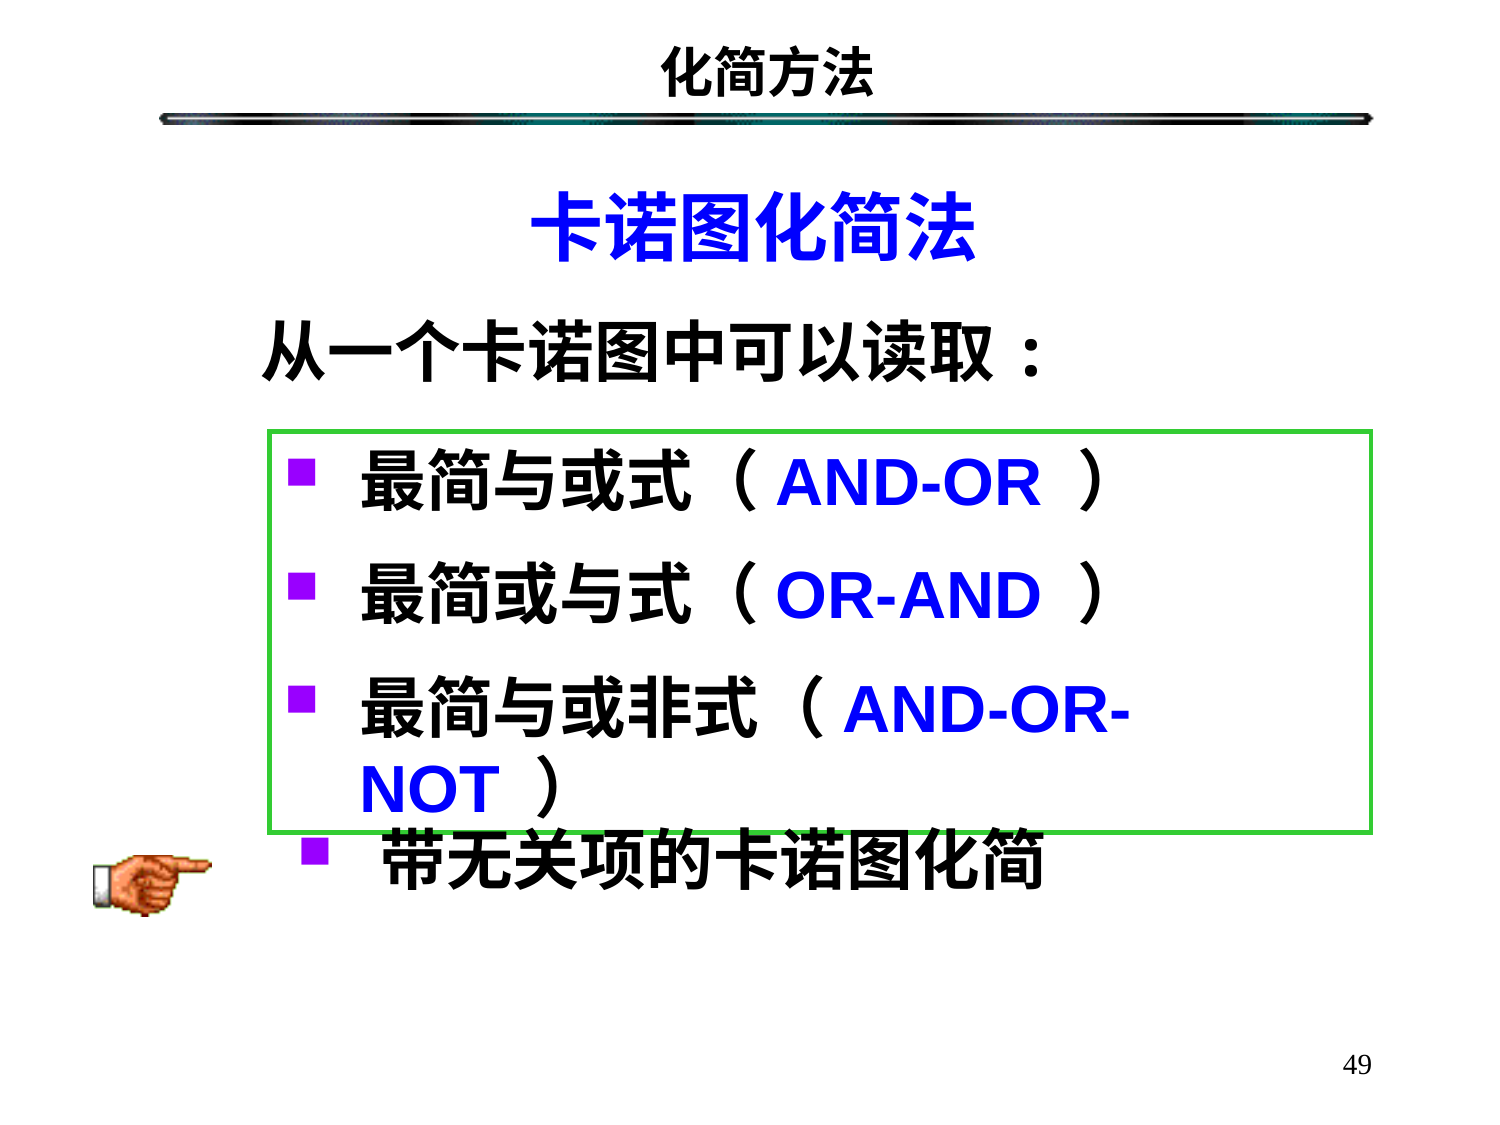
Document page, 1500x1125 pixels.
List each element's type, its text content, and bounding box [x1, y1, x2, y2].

slide_number 49 [1074, 1025, 1388, 1100]
picture [159, 113, 1377, 126]
text_box 从一个卡诺图中可以读取: [246, 302, 1025, 398]
text_box 化简方法 [183, 30, 1353, 111]
text_box 带无关项的卡诺图化简 [282, 810, 1062, 906]
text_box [93, 855, 212, 917]
text_box 卡诺图化简法 [513, 173, 1105, 279]
text_box 最简与或式（AND-OR ） 最简或与式（OR-AND ） 最简与或非式（AND-OR-NOT ） [269, 431, 1372, 833]
